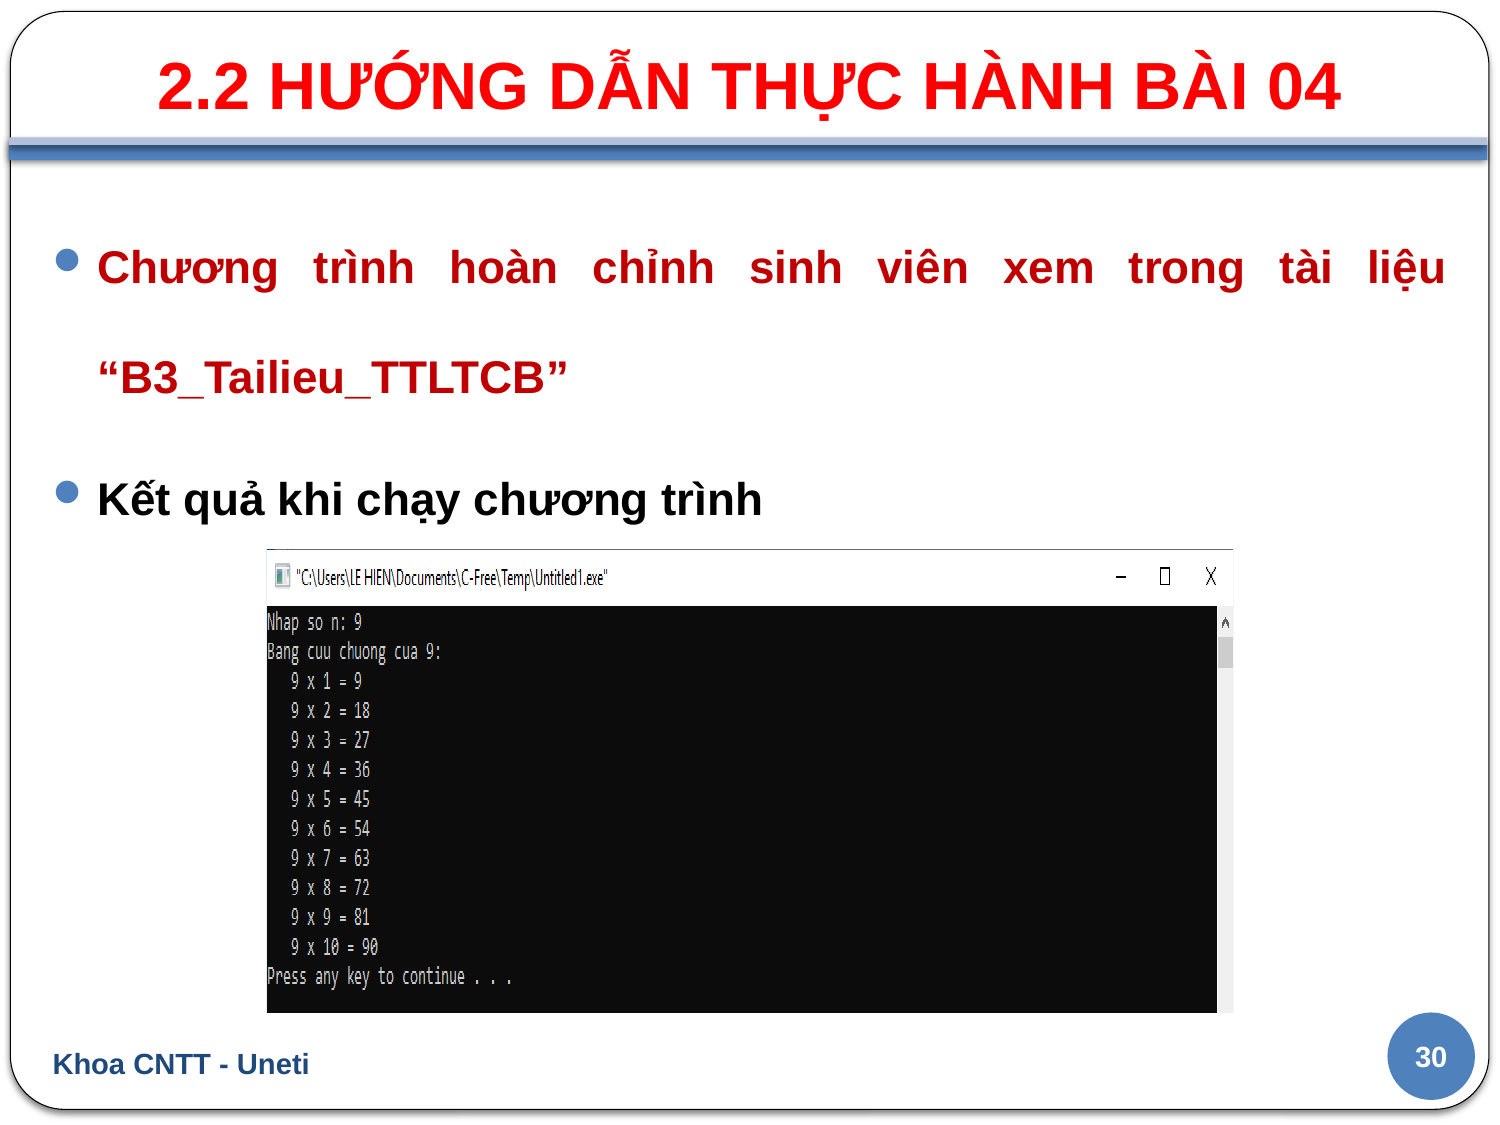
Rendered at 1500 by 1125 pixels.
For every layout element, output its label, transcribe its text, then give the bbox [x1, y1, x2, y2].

footer Khoa CNTT - Uneti [37, 1025, 650, 1100]
picture [266, 549, 1234, 1013]
slide_number 30 [1387, 1013, 1475, 1100]
list Chương trình hoàn chỉnh sinh viên xem trong tài liệu “B3_Tailieu_TTLTCB” Kết quả khi chạy chương trình [37, 174, 1463, 1013]
title 2.2 HƯỚNG DẪN THỰC HÀNH BÀI 04 [49, 32, 1451, 138]
